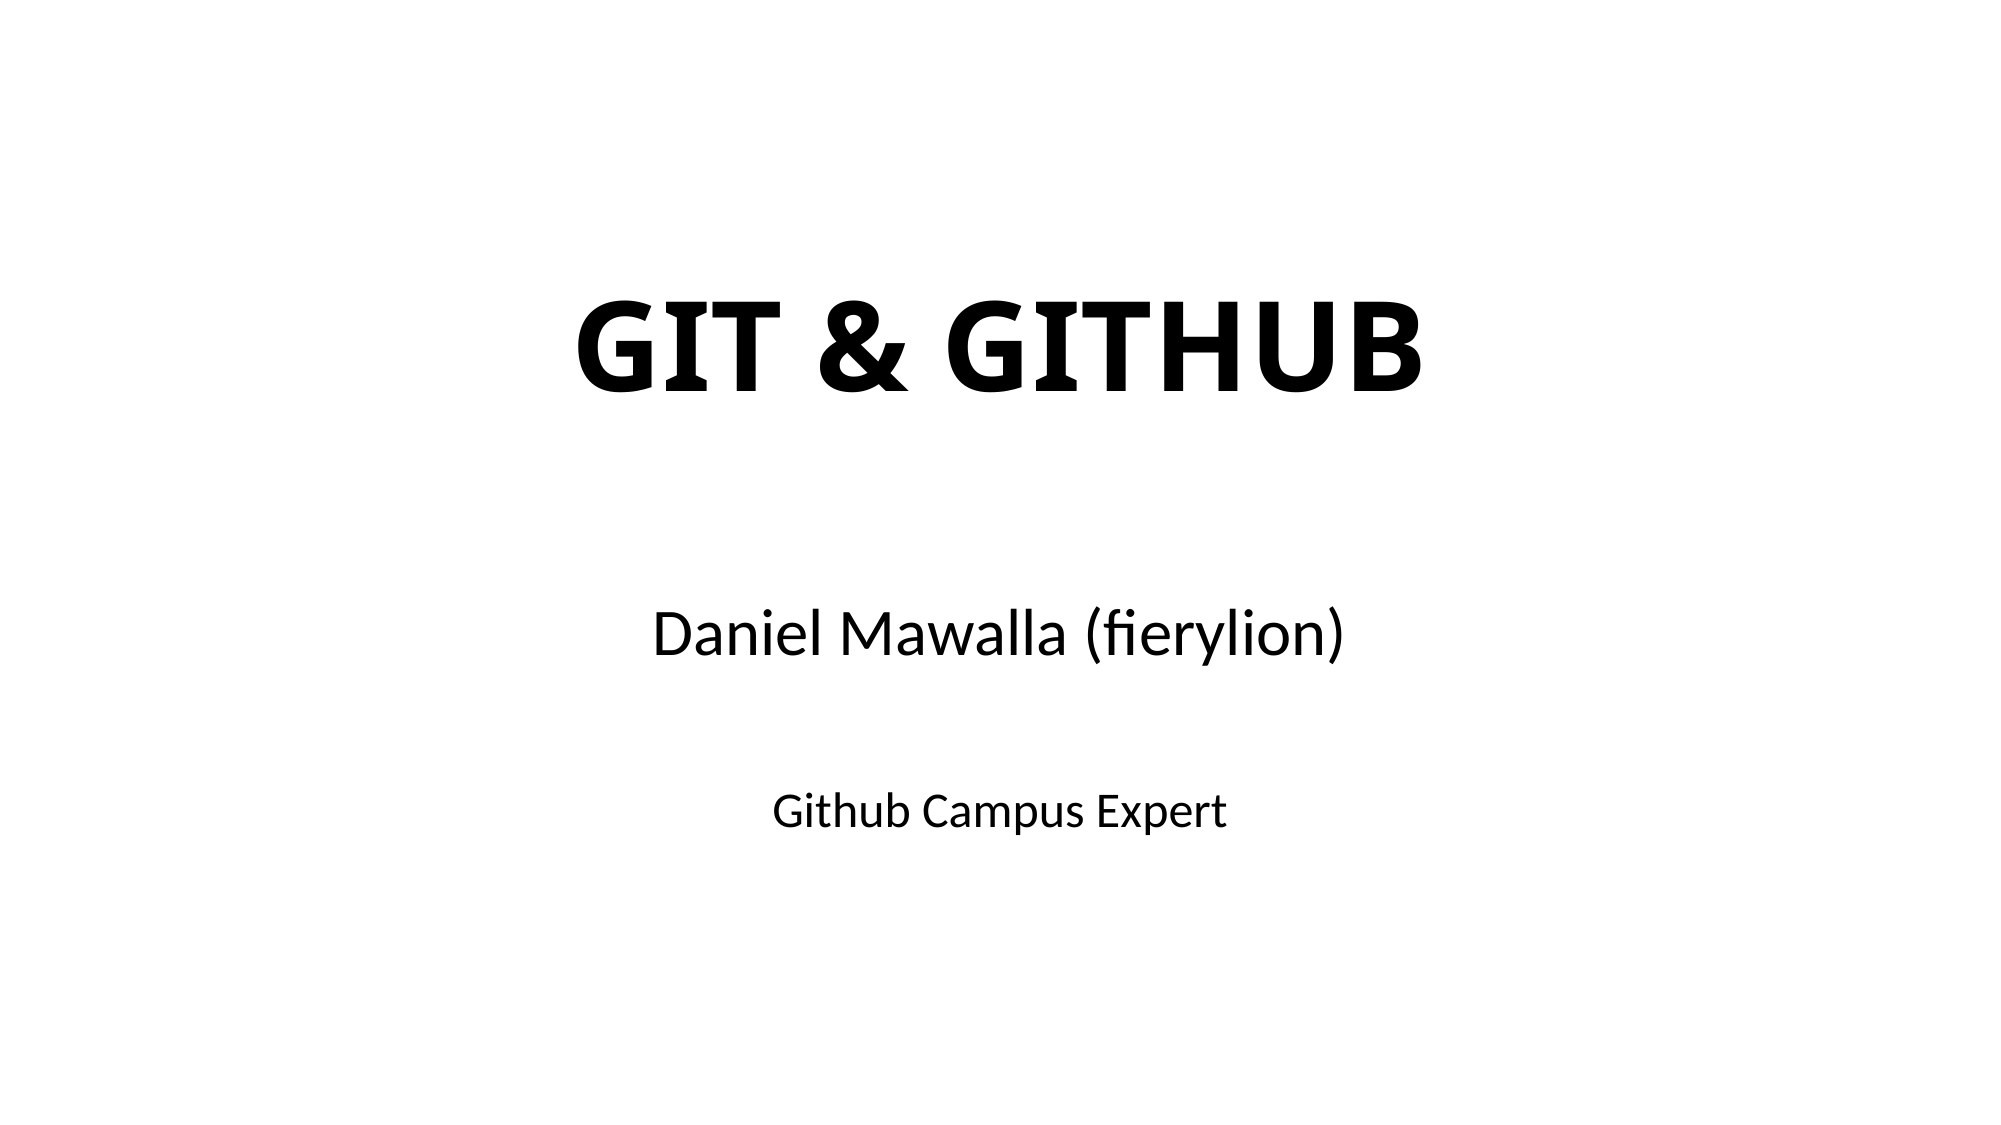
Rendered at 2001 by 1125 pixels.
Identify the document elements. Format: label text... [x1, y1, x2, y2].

subtitle Daniel Mawalla (fierylion) Github Campus Expert [249, 590, 1750, 863]
title GIT & GITHUB [249, 184, 1750, 576]
